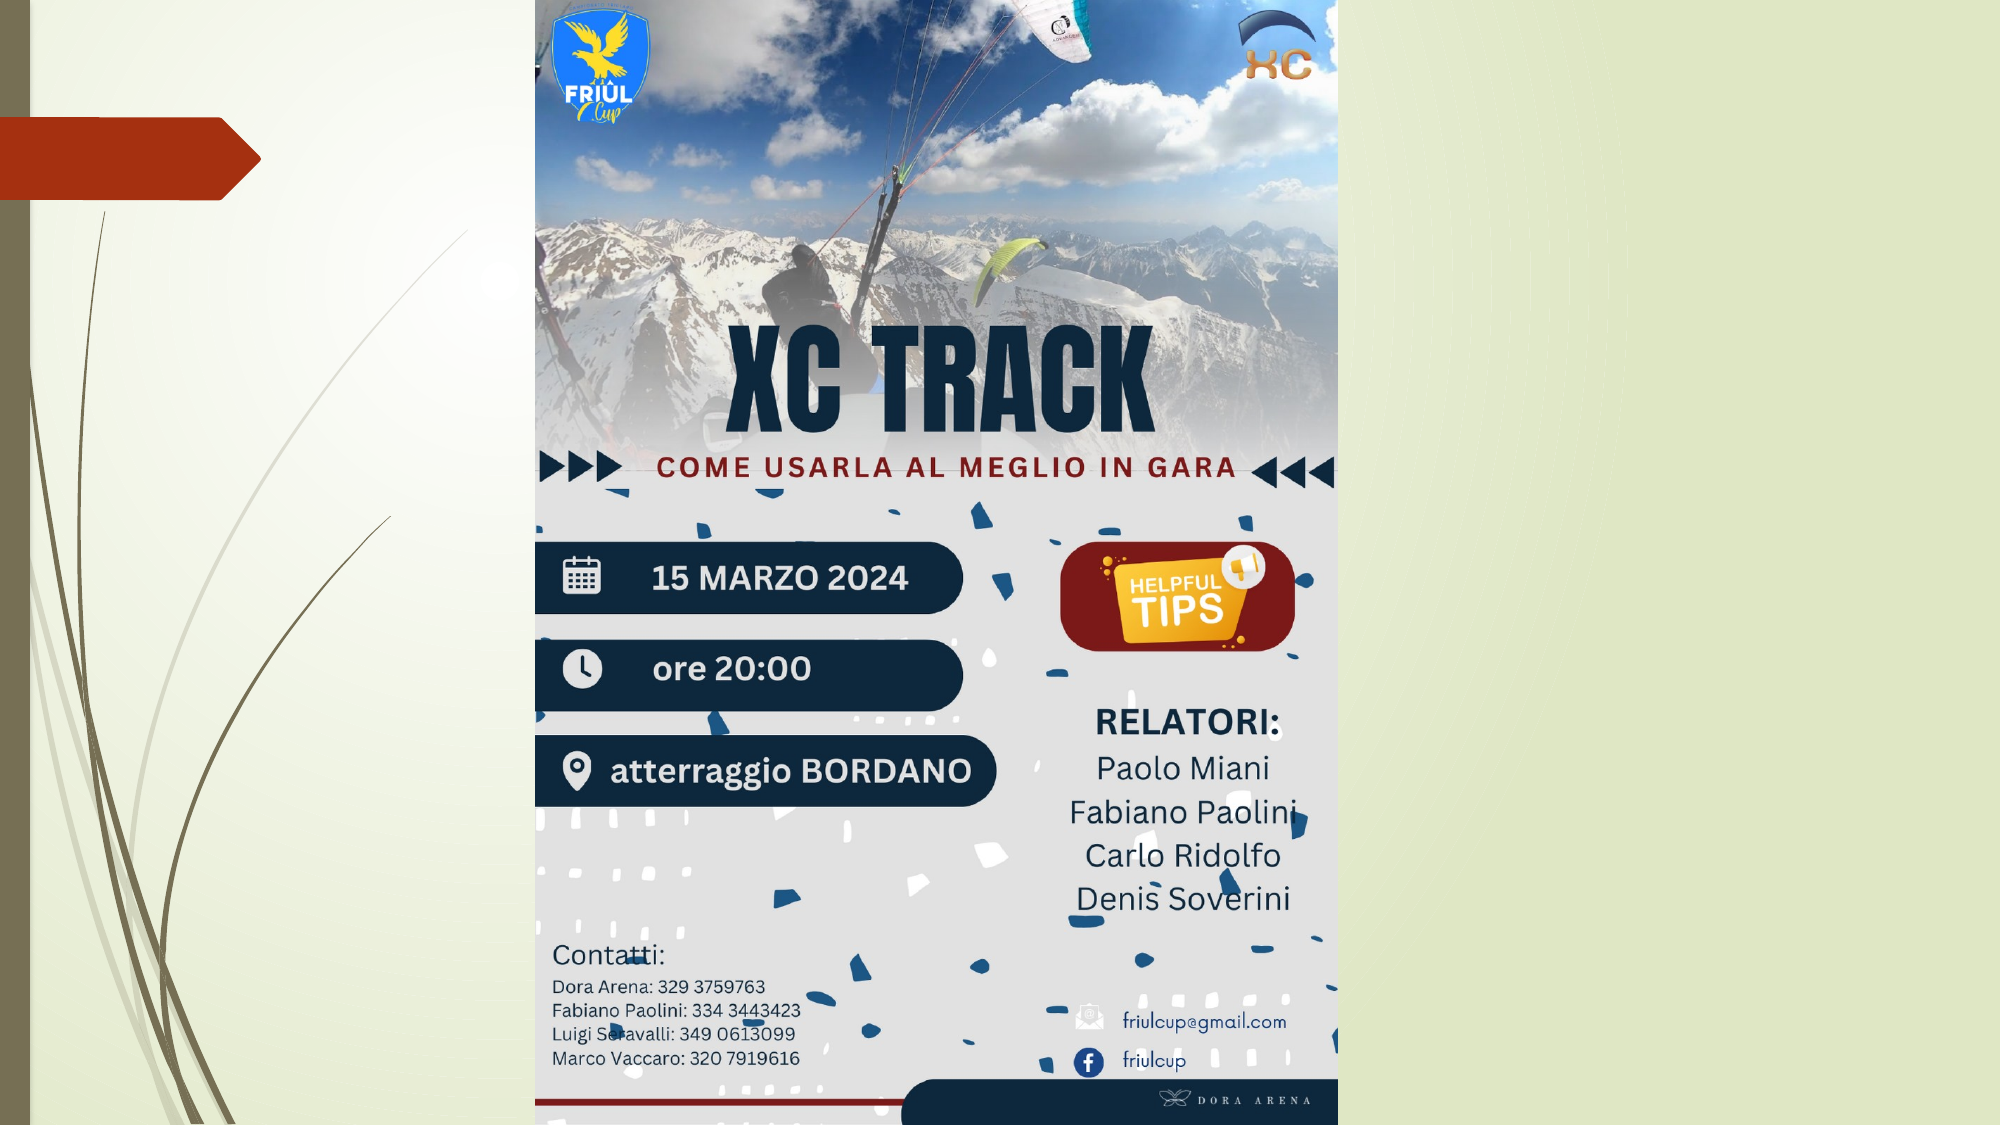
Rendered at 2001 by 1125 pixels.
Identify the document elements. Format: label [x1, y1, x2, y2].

list [534, 0, 1338, 1125]
